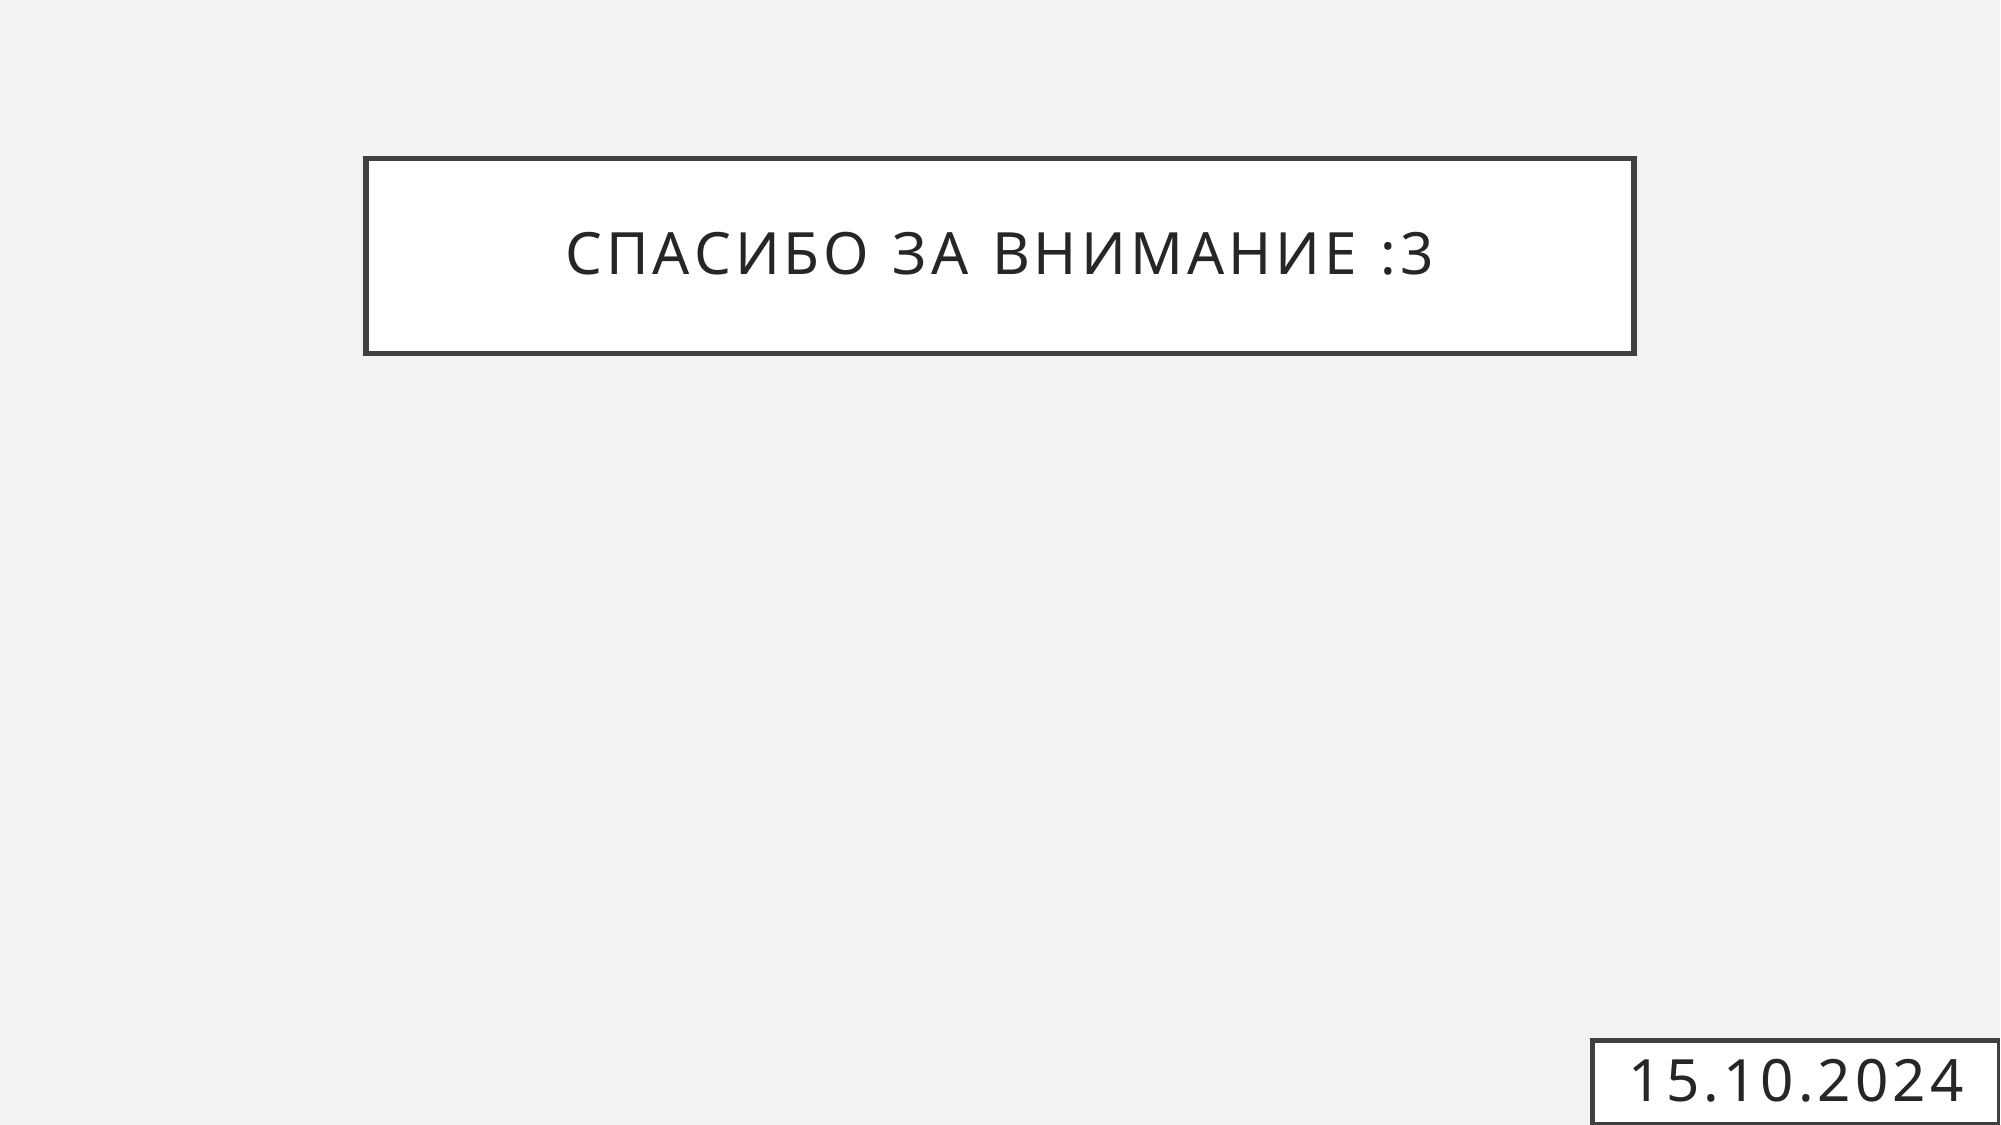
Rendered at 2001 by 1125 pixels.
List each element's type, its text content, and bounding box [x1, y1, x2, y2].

title Спасибо за внимание :3 [363, 156, 1637, 356]
text_box 15.10.2024 [1592, 1040, 2000, 1125]
